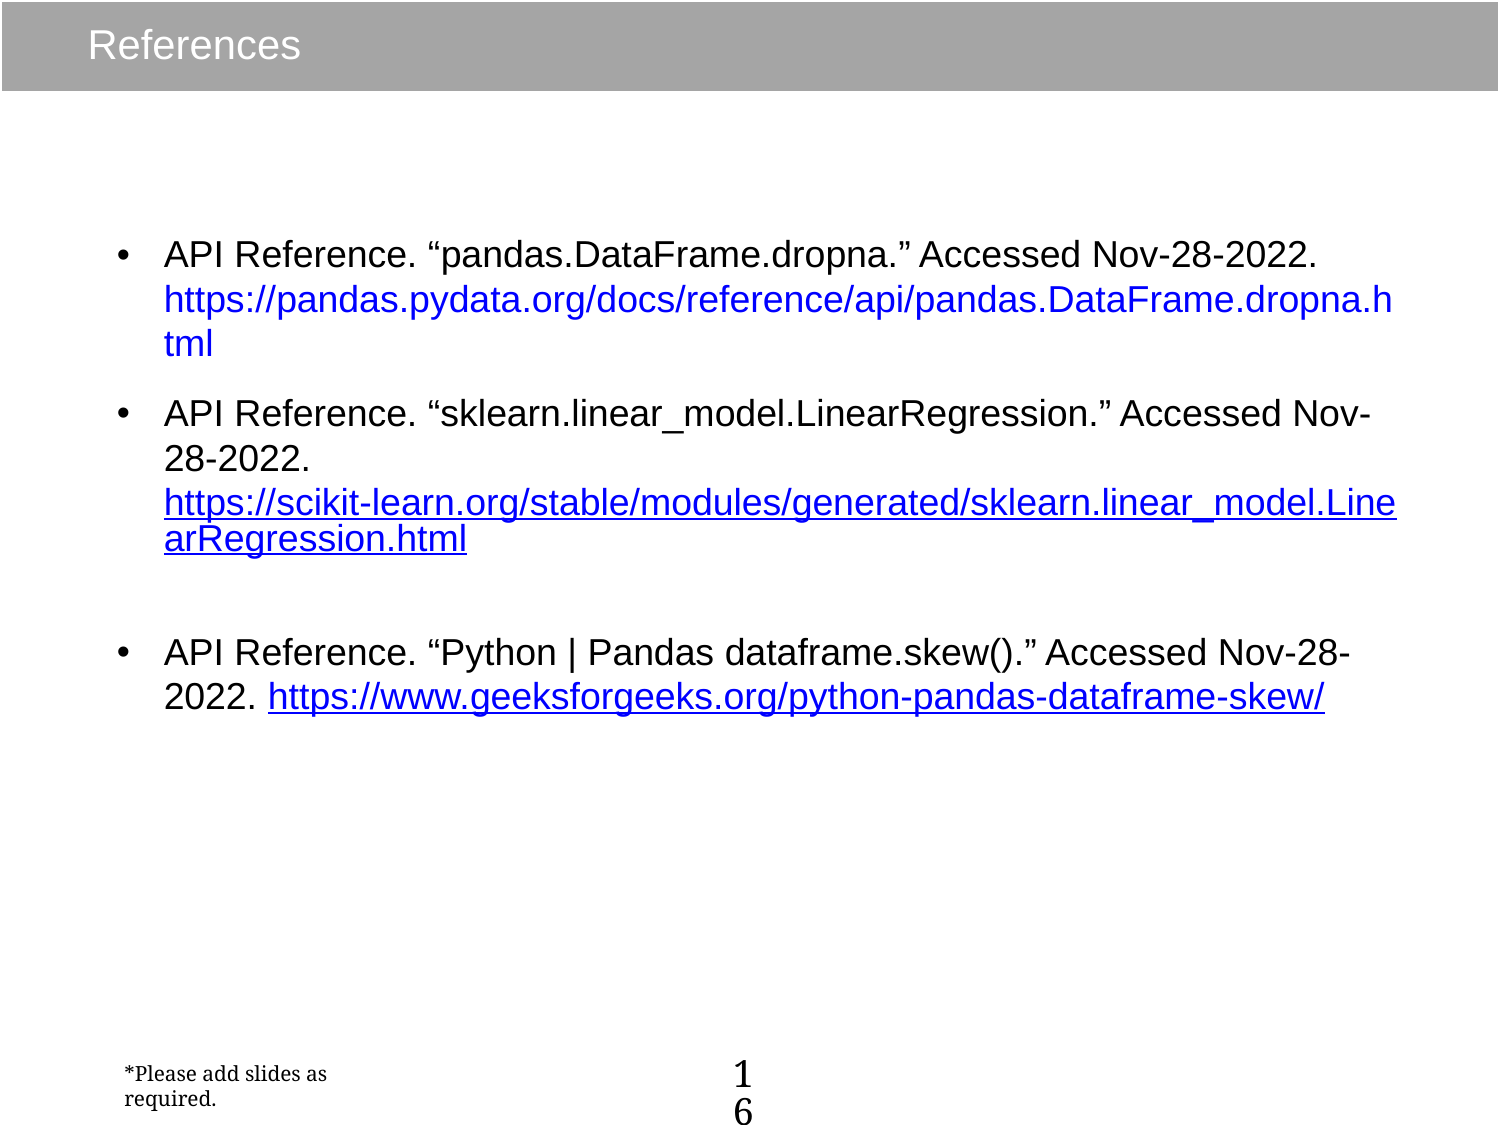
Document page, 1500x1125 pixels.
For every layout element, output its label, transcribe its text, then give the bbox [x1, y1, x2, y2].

list API Reference. “pandas.DataFrame.dropna.” Accessed Nov-28-2022. https://pandas.pydata.org/docs/reference/api/pandas.DataFrame.dropna.html API Reference. “sklearn.linear_model.LinearRegression.” Accessed Nov-28-2022. https://scikit-learn.org/stable/modules/generated/sklearn.linear_model.LinearRegression.html API Reference. “Python | Pandas dataframe.skew().” Accessed Nov-28-2022. https://www.geeksforgeeks.org/python-pandas-dataframe-skew/ [109, 224, 1411, 906]
text_box *Please add slides as required. [116, 1053, 413, 1118]
slide_number 16 [725, 1042, 775, 1125]
title References [79, 2, 1231, 91]
